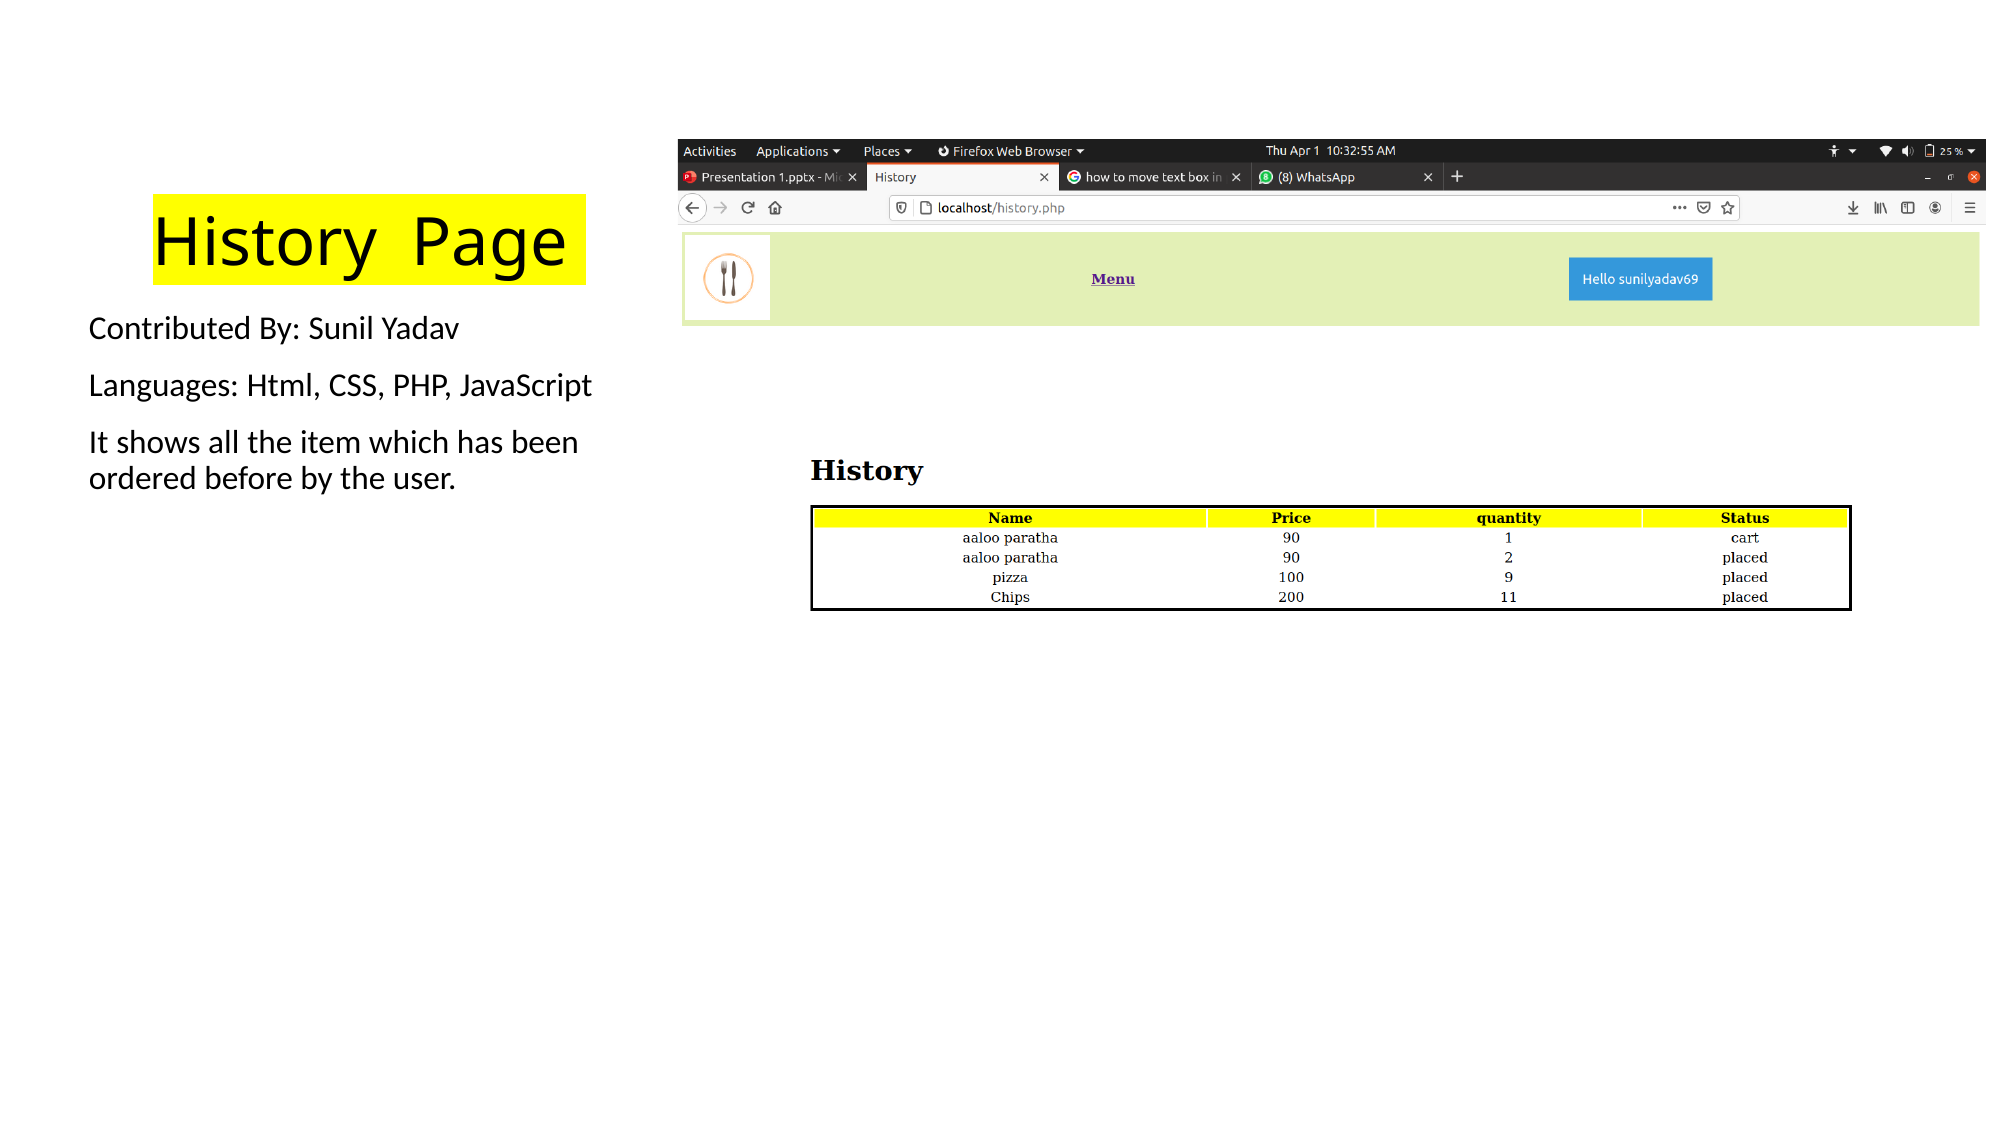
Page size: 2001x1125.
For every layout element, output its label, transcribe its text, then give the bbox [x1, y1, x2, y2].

list Contributed By: Sunil Yadav Languages: Html, CSS, PHP, JavaScript It shows all the item which has been ordered before by the user. [73, 303, 666, 929]
picture [677, 139, 1988, 877]
title History Page [137, 75, 783, 288]
